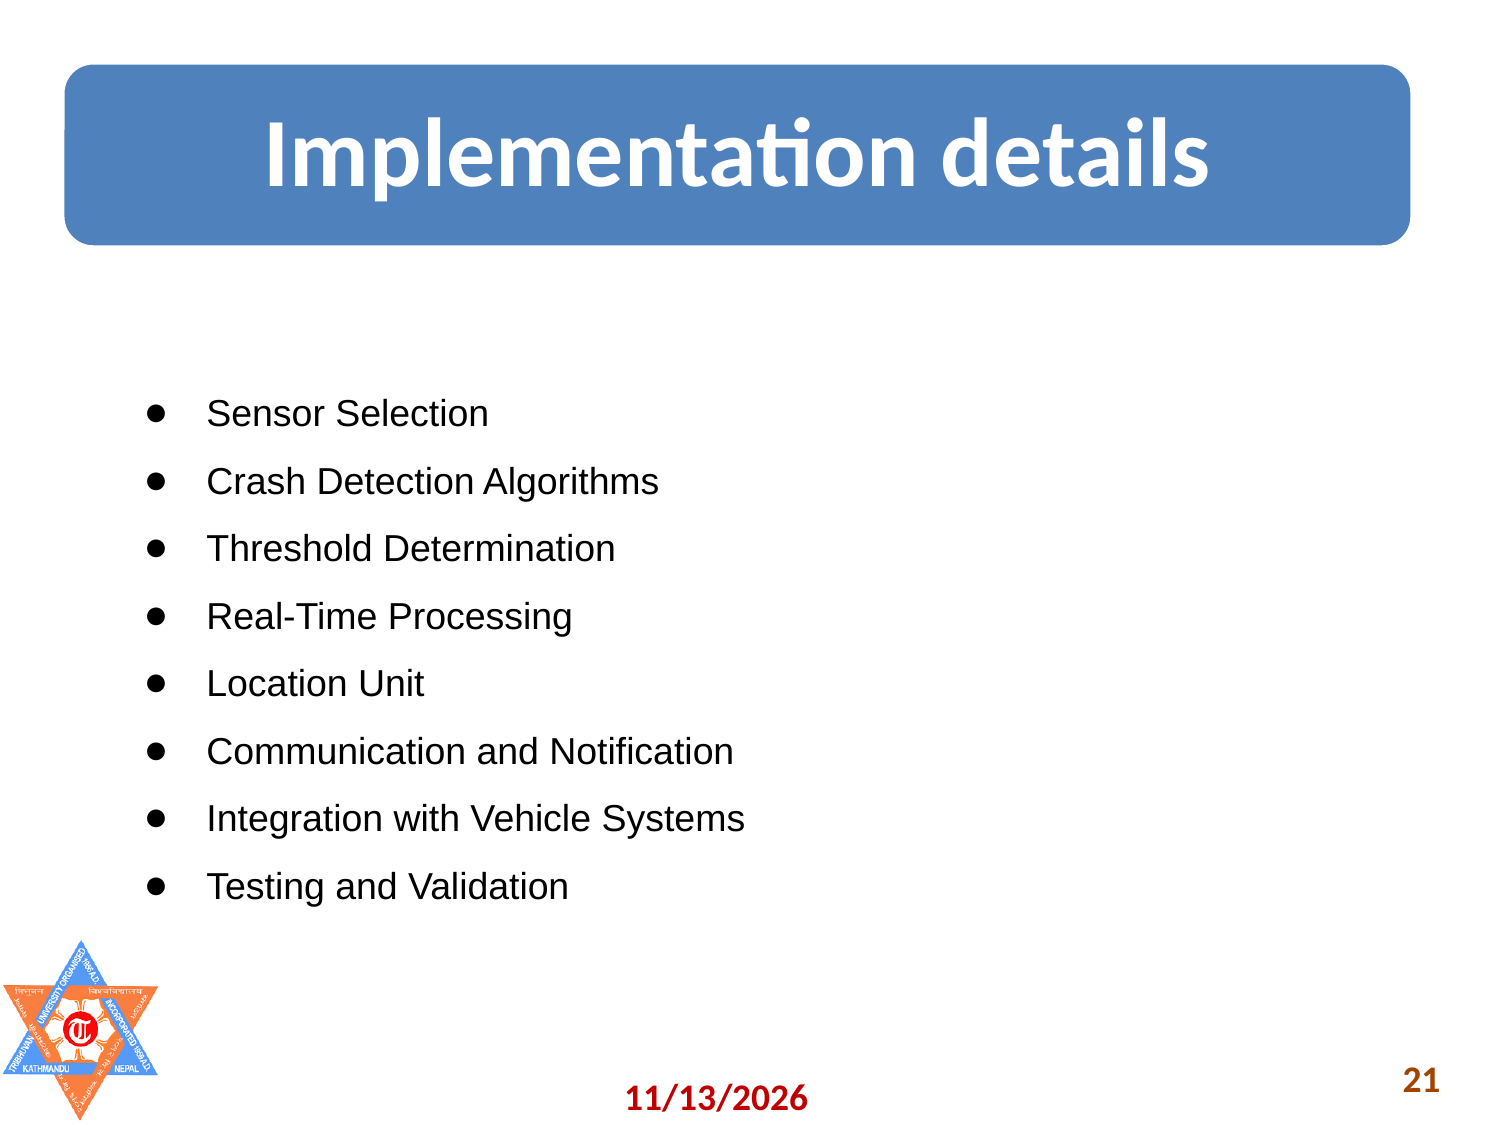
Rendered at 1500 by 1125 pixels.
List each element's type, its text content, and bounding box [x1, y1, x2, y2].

text_box Sensor Selection Crash Detection Algorithms Threshold Determination Real-Time Processing Location Unit Communication and Notification Integration with Vehicle Systems Testing and Validation [116, 359, 1384, 915]
picture [0, 936, 159, 1121]
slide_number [609, 1065, 960, 1125]
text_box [62, 62, 1413, 248]
